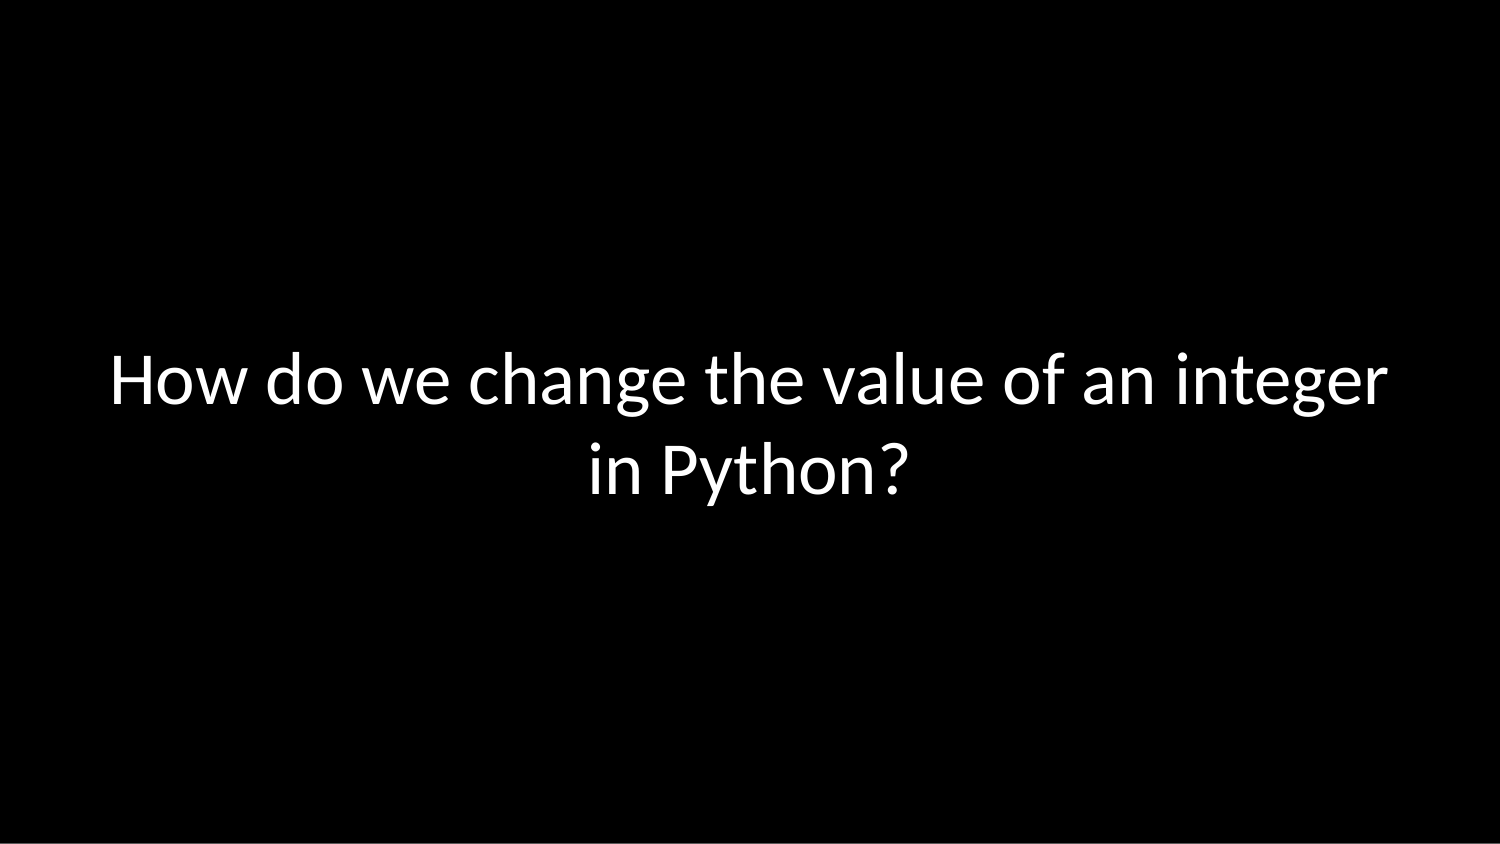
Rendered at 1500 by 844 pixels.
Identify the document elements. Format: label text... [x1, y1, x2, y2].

text_box How do we change the value of an integer in Python? [61, 314, 1439, 529]
